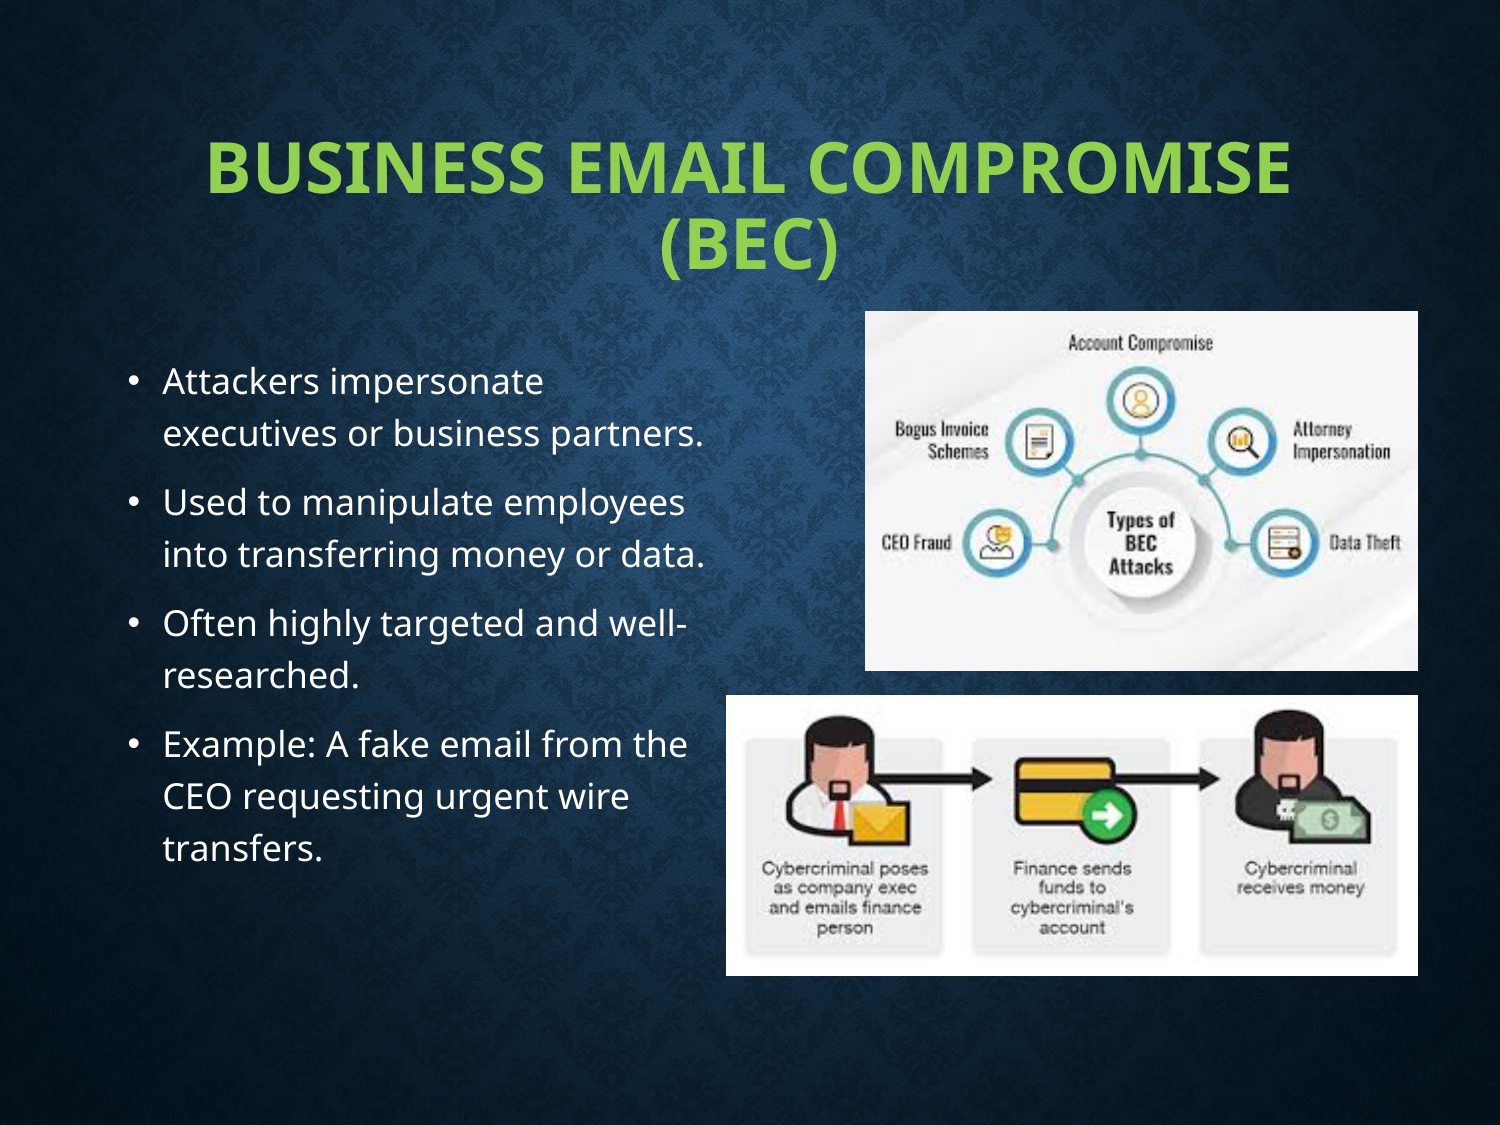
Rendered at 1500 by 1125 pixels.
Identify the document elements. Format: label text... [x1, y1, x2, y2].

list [865, 310, 1419, 672]
title Business Email Compromise (BEC) [112, 99, 1387, 318]
list Attackers impersonate executives or business partners. Used to manipulate employees into transferring money or data. Often highly targeted and well-researched. Example: A fake email from the CEO requesting urgent wire transfers. [112, 342, 741, 950]
picture [726, 695, 1419, 977]
